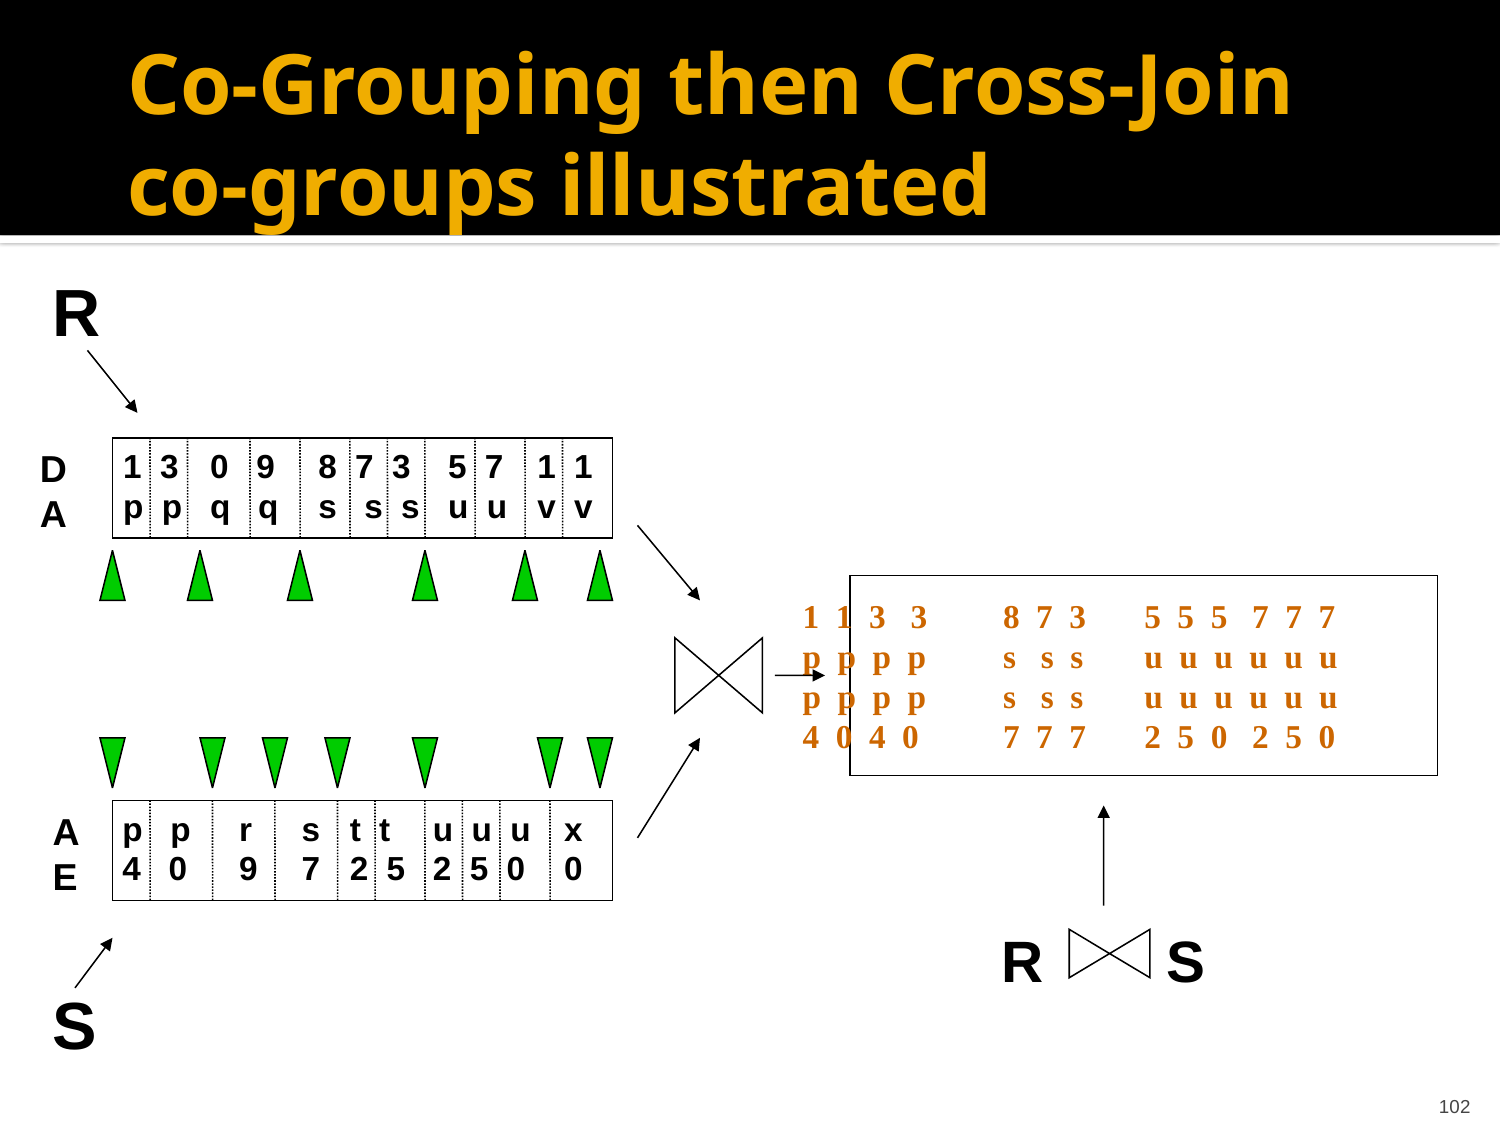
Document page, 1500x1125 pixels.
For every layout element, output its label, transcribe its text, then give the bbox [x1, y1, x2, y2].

text_box [74, 937, 113, 988]
text_box S [37, 975, 100, 1070]
text_box [637, 525, 700, 601]
text_box [674, 637, 763, 713]
text_box t t 2 5 [335, 800, 418, 895]
text_box [1069, 929, 1150, 978]
text_box 1 1 v v [522, 437, 608, 533]
text_box s 7 [286, 800, 335, 895]
text_box [87, 350, 138, 413]
text_box 1 1 3 3 p p p p p p p p 4 0 4 0 [788, 587, 988, 763]
text_box [262, 737, 288, 788]
text_box 5 5 5 7 7 7 u u u u u u u u u u u u 2 5 0 2 5 0 [1129, 587, 1500, 763]
text_box [412, 550, 438, 601]
text_box [1097, 805, 1110, 906]
text_box [412, 737, 438, 788]
text_box 0 9 q q [195, 437, 294, 533]
text_box 8 7 3 s s s s s s 7 7 7 [988, 587, 1129, 763]
text_box [587, 550, 613, 601]
text_box A E [37, 800, 95, 906]
text_box 8 7 3 s s s [303, 437, 433, 533]
slide_number 102 [1364, 1072, 1486, 1118]
text_box x 0 [549, 800, 598, 895]
text_box R [37, 262, 100, 358]
text_box [287, 550, 313, 601]
text_box R S [986, 916, 1329, 1012]
text_box [774, 669, 826, 682]
text_box u u u 2 5 0 [418, 800, 546, 895]
text_box p p 4 0 [107, 800, 206, 895]
text_box [537, 737, 563, 788]
text_box r 9 [224, 800, 273, 895]
text_box [324, 737, 350, 788]
text_box [512, 550, 538, 601]
text_box [99, 550, 125, 601]
text_box [187, 550, 213, 601]
text_box 1 3 p p [108, 437, 195, 533]
text_box [587, 737, 613, 788]
text_box 5 7 u u [433, 437, 522, 533]
text_box [99, 737, 125, 788]
text_box [637, 737, 700, 838]
text_box Co-Grouping then Cross-Join co-groups illustrated [112, 25, 1388, 238]
text_box [112, 800, 613, 901]
text_box [849, 575, 1438, 587]
text_box [849, 763, 1438, 776]
text_box [200, 737, 226, 788]
text_box D A [25, 437, 82, 543]
text_box [112, 437, 613, 538]
